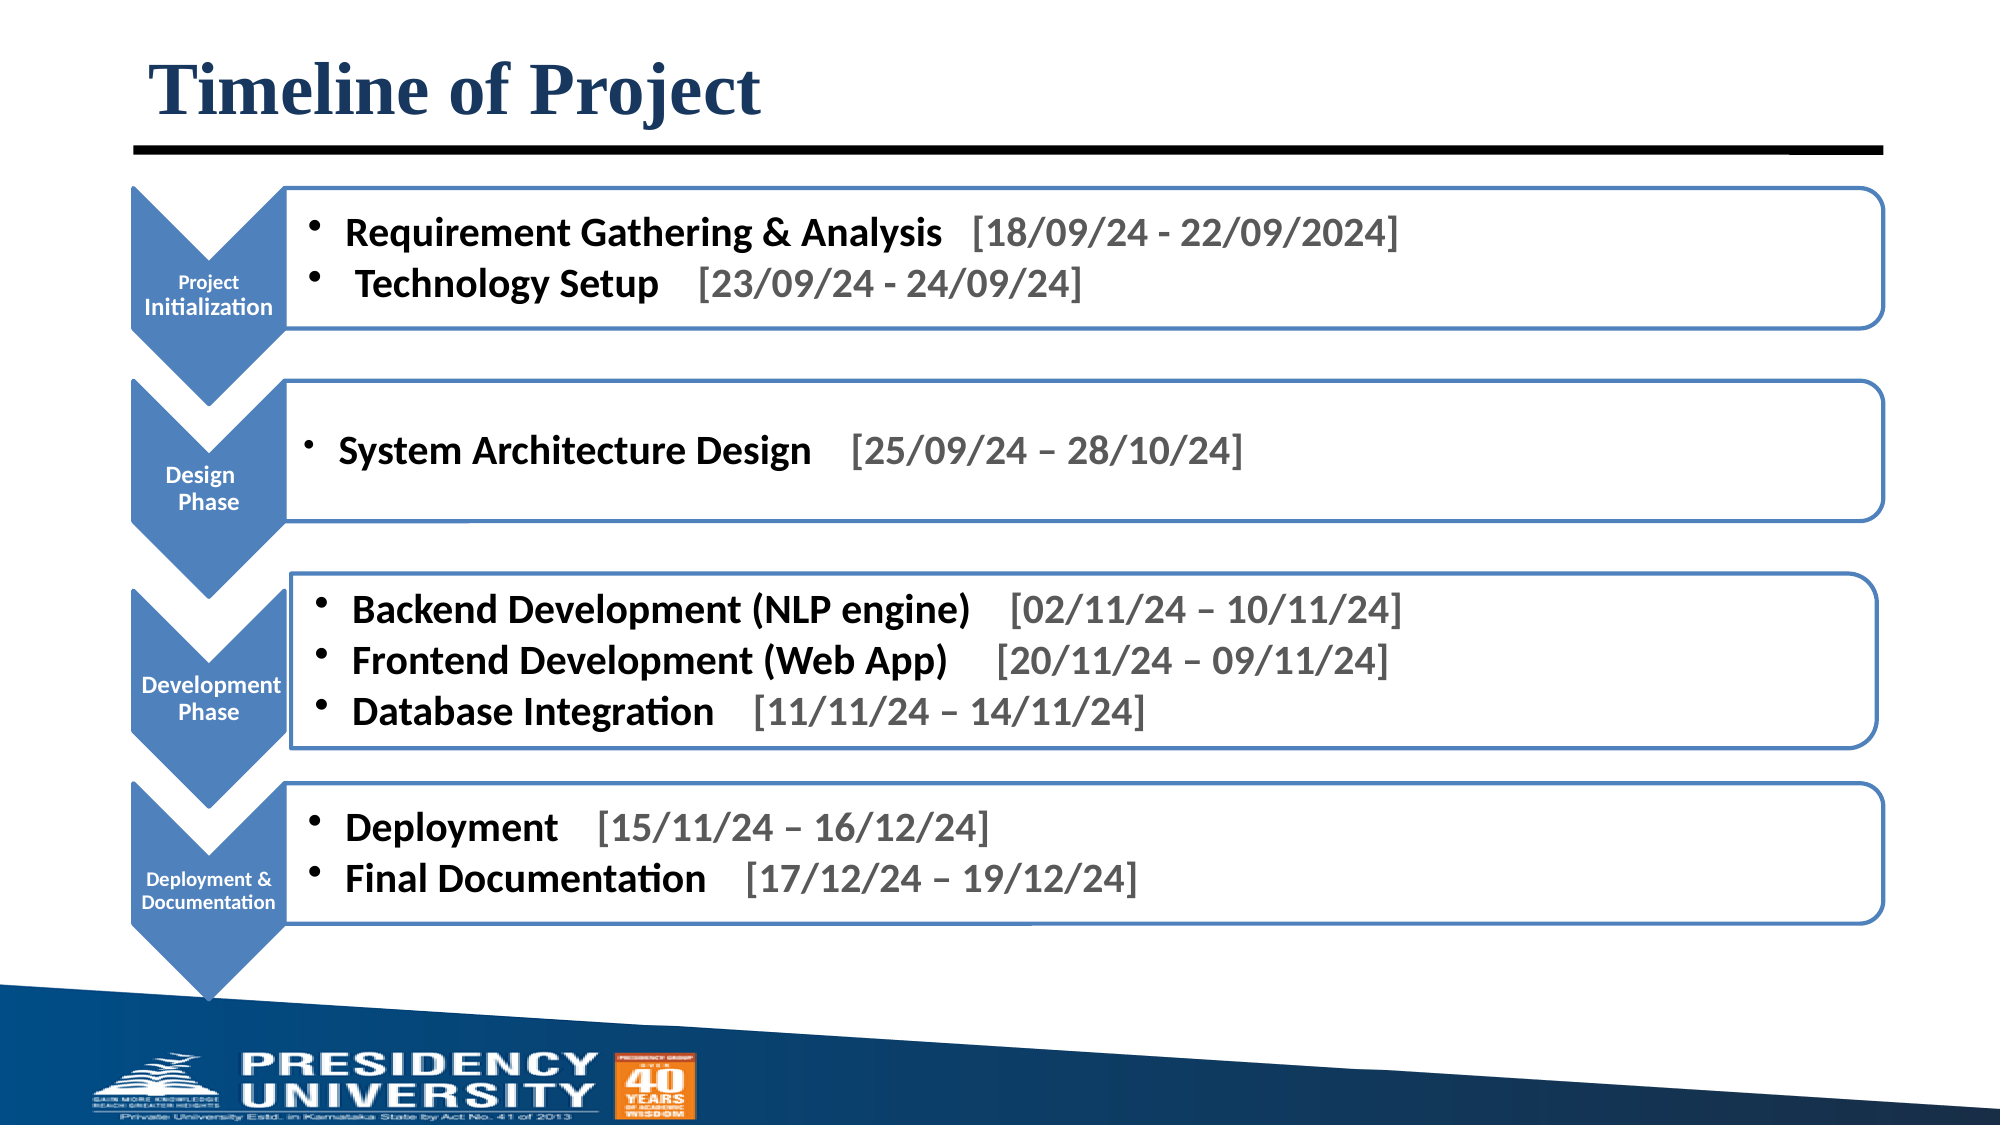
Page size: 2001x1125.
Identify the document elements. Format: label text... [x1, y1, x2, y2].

picture [0, 982, 2000, 1125]
title Timeline of Project [133, 45, 1884, 125]
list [133, 187, 1884, 1001]
